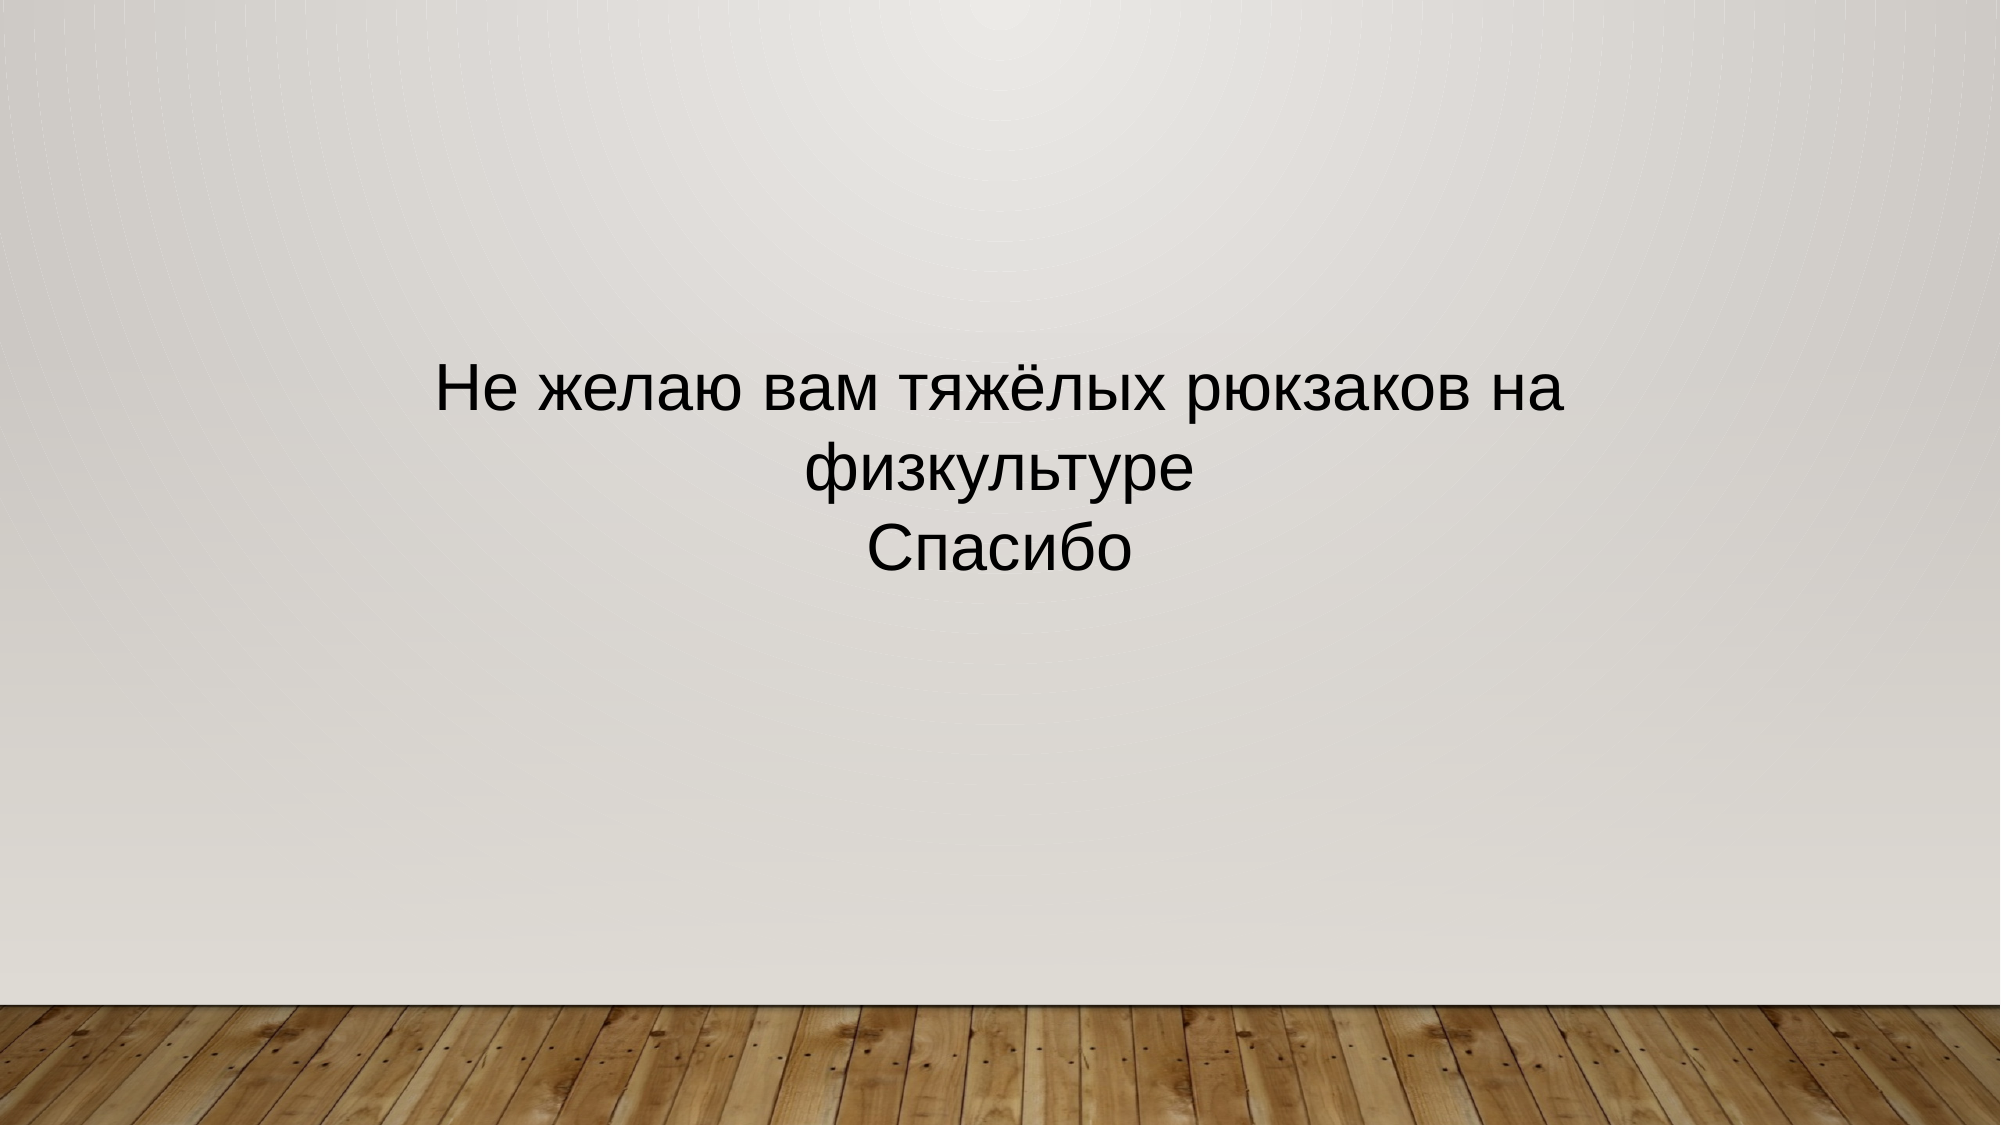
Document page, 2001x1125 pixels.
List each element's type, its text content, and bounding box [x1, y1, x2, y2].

text_box Не желаю вам тяжёлых рюкзаков на физкультуре Спасибо [398, 336, 1602, 592]
picture [0, 1005, 2000, 1125]
